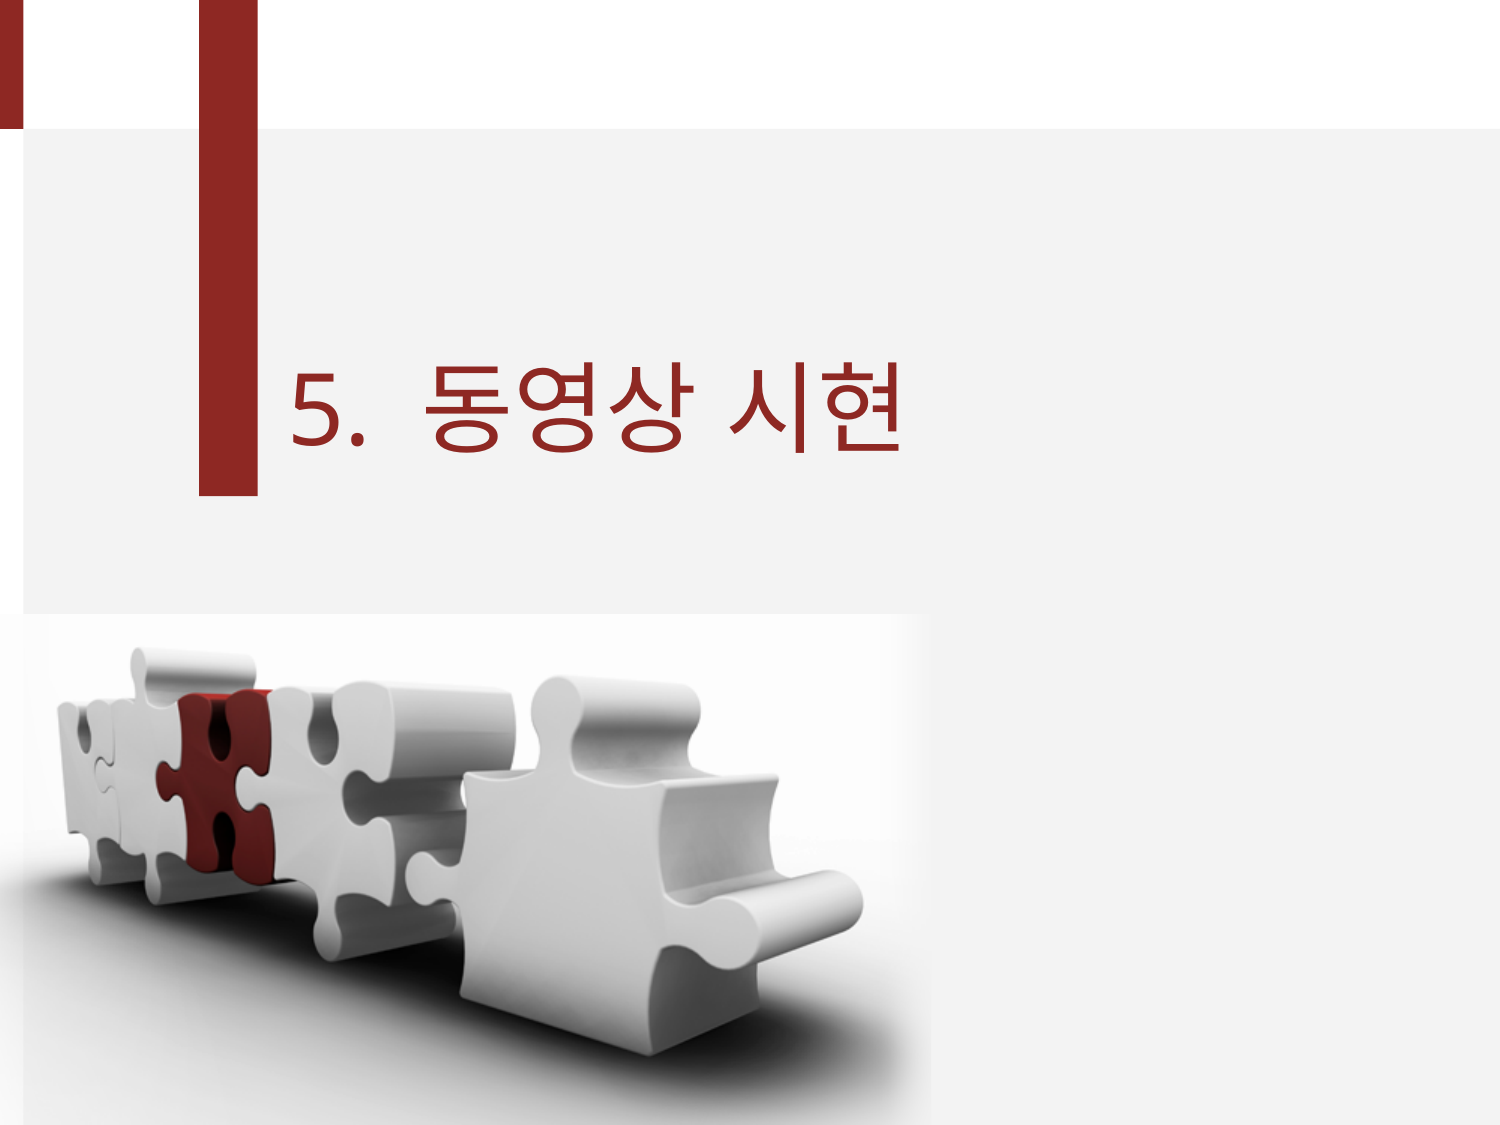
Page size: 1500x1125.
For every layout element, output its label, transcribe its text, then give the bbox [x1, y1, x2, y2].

picture [0, 614, 932, 1125]
text_box [197, 0, 260, 498]
text_box 5. 동영상 시현 [272, 338, 1037, 473]
